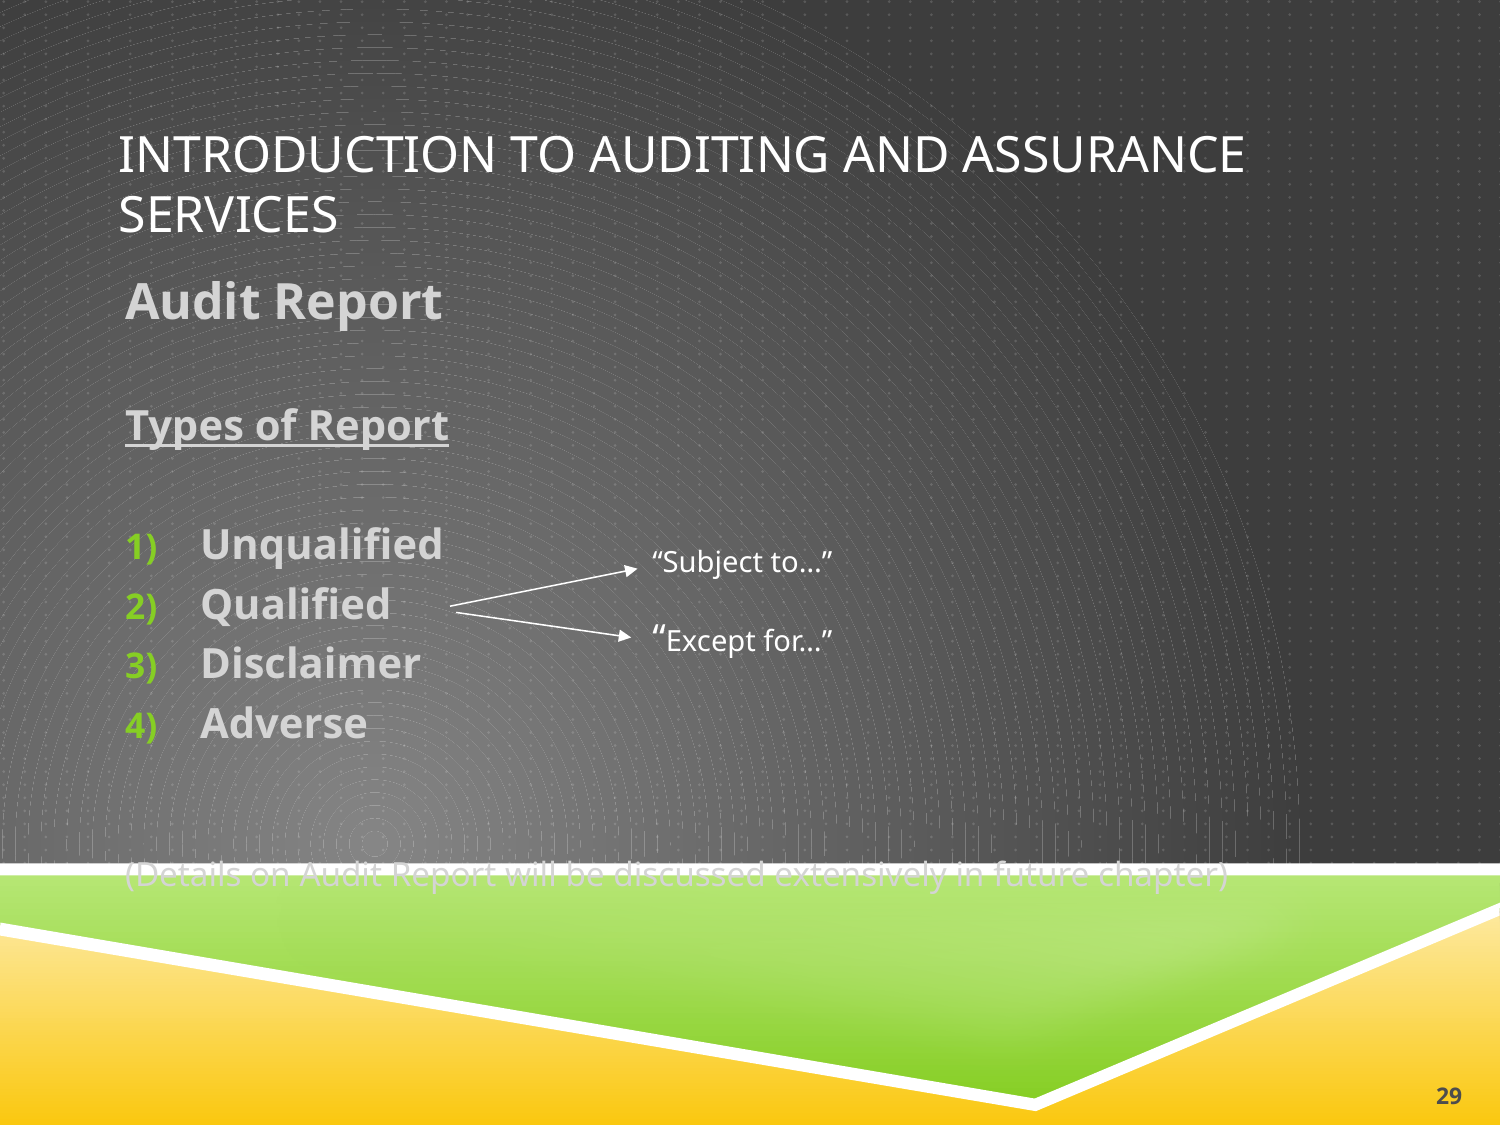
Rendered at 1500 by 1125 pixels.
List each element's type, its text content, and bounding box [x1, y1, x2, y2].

text_box [449, 565, 637, 607]
slide_number 29 [1387, 1052, 1463, 1113]
title INTRODUCTION TO AUDITING AND ASSURANCE SERVICES [118, 99, 1407, 250]
subtitle Audit Report Types of Report Unqualified Qualified Disclaimer Adverse (Details on Audit Report will be discussed extensively in future chapter) [125, 268, 1363, 907]
text_box “Subject to…” [637, 536, 938, 587]
text_box “Except for…” [637, 606, 888, 666]
text_box [456, 612, 632, 642]
